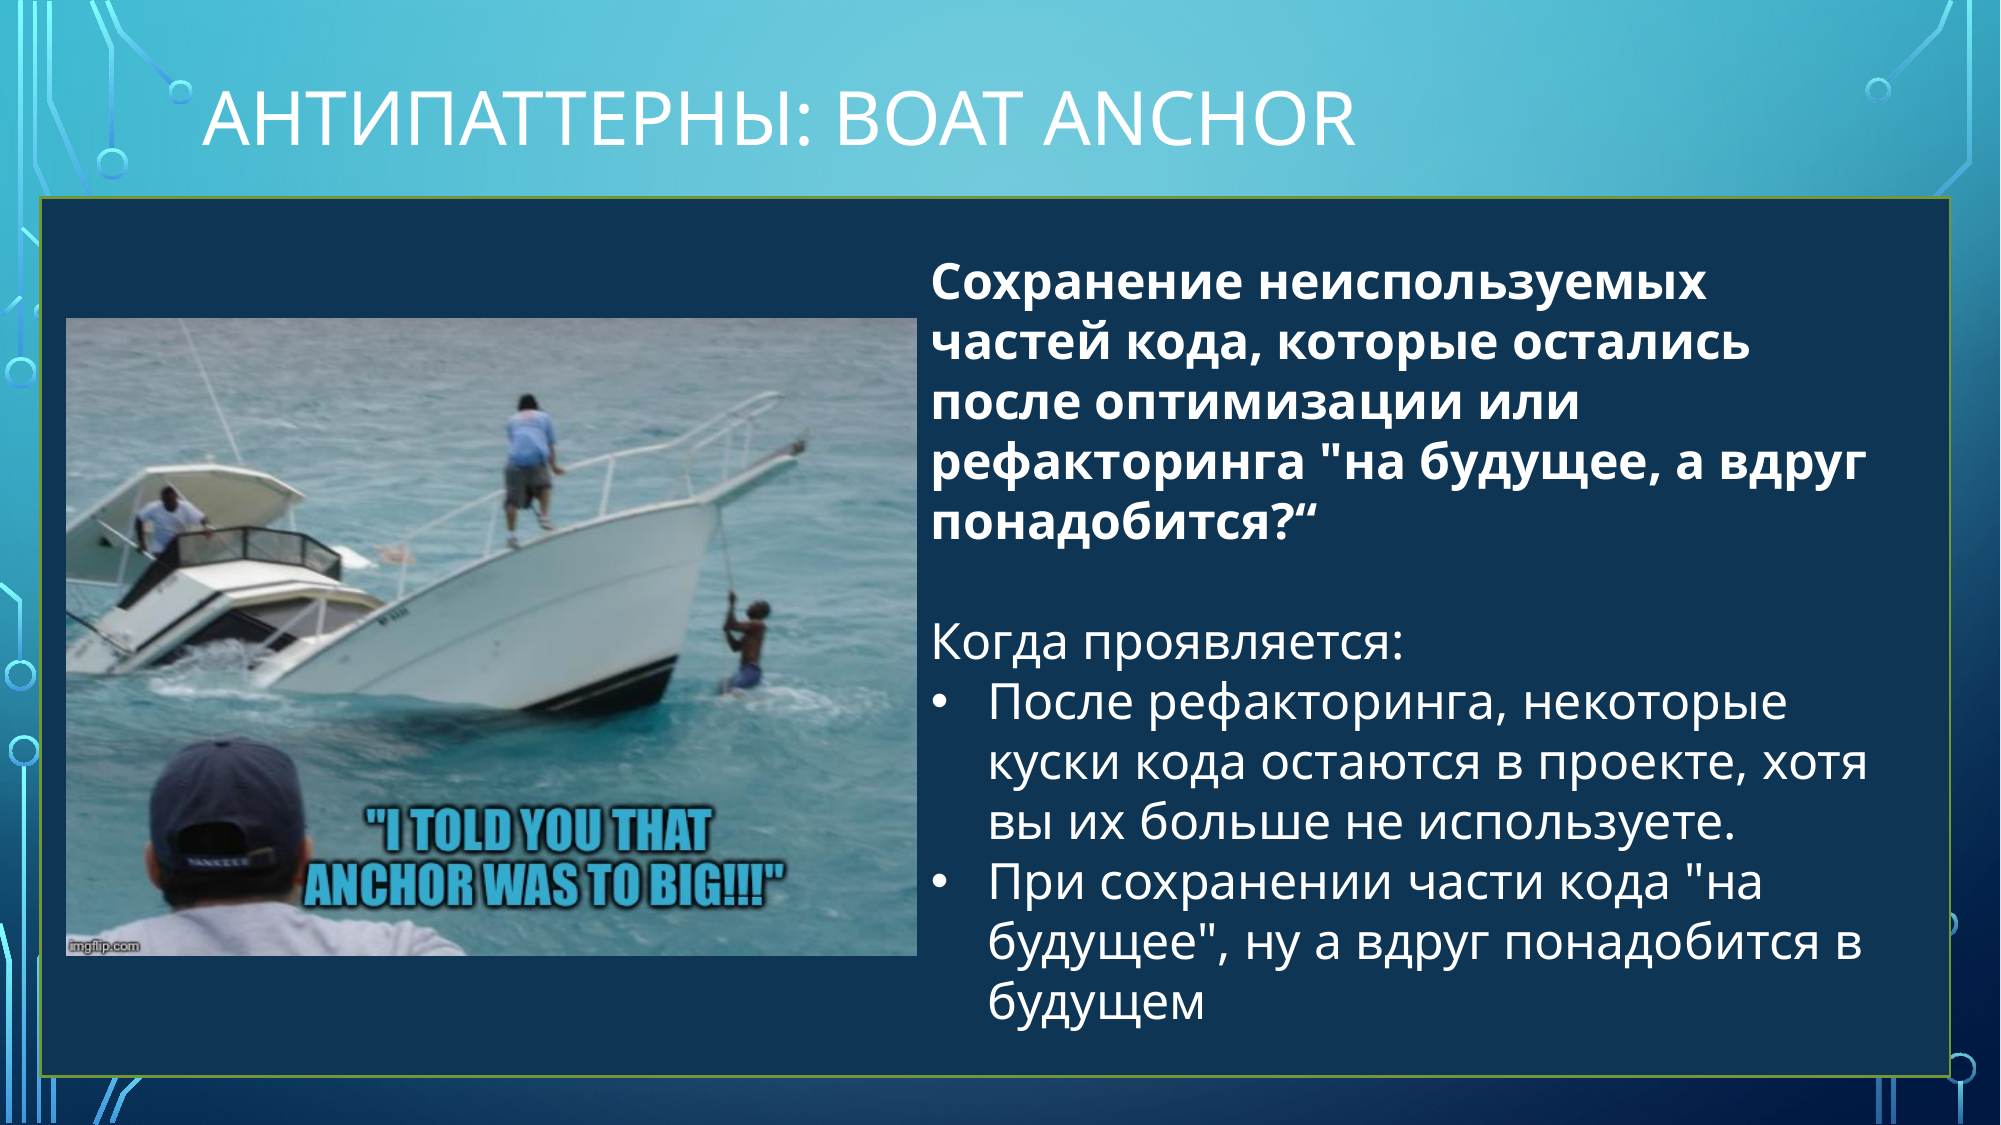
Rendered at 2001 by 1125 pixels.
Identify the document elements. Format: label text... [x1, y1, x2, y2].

picture [66, 317, 917, 956]
text_box [39, 196, 1951, 1078]
title Антипаттерны: Boat Anchor [187, 0, 1950, 243]
text_box Сохранение неиспользуемых частей кода, которые остались после оптимизации или рефакторинга "на будущее, а вдруг понадобится?“ Когда проявляется: После рефакторинга, некоторые куски кода остаются в проекте, хотя вы их больше не используете. При сохранении части кода "на будущее", ну а вдруг понадобится в будущем [916, 242, 1916, 1038]
